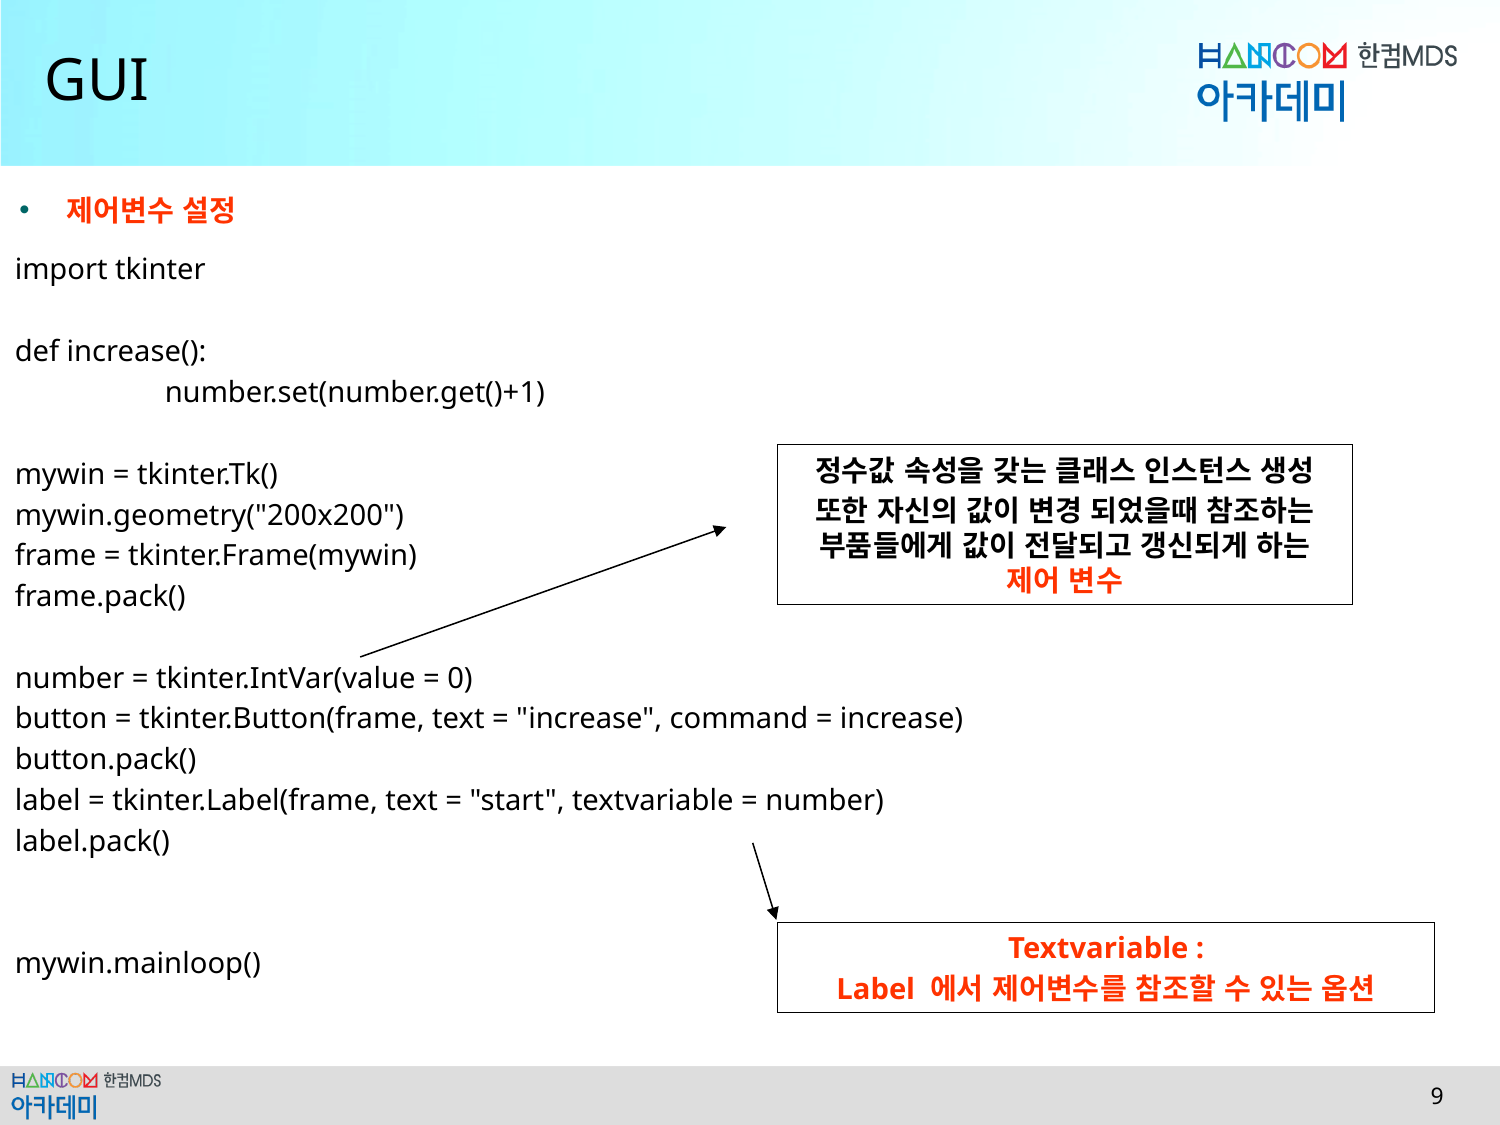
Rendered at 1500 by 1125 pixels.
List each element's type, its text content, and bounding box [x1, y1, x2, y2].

text_box 제어변수 설정 [4, 184, 609, 235]
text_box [359, 526, 727, 658]
text_box import tkinter def increase(): number.set(number.get()+1) mywin = tkinter.Tk() mywin.geometry("200x200") frame = tkinter.Frame(mywin) frame.pack() number = tkinter.IntVar(value = 0) button = tkinter.Button(frame, text = "increase", command = increase) button.pack() label = tkinter.Label(frame, text = "start", textvariable = number) label.pack() mywin.mainloop() [0, 243, 1306, 987]
picture [2, 0, 1500, 166]
picture [11, 1072, 161, 1120]
text_box 정수값 속성을 갖는 클래스 인스턴스 생성 또한 자신의 값이 변경 되었을때 참조하는 부품들에게 값이 전달되고 갱신되게 하는 제어 변수 [777, 444, 1353, 605]
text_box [752, 842, 777, 921]
slide_number 9 [1108, 1074, 1459, 1119]
title GUI [29, 18, 1460, 135]
text_box Textvariable : Label 에서 제어변수를 참조할 수 있는 옵션 [777, 922, 1435, 1013]
